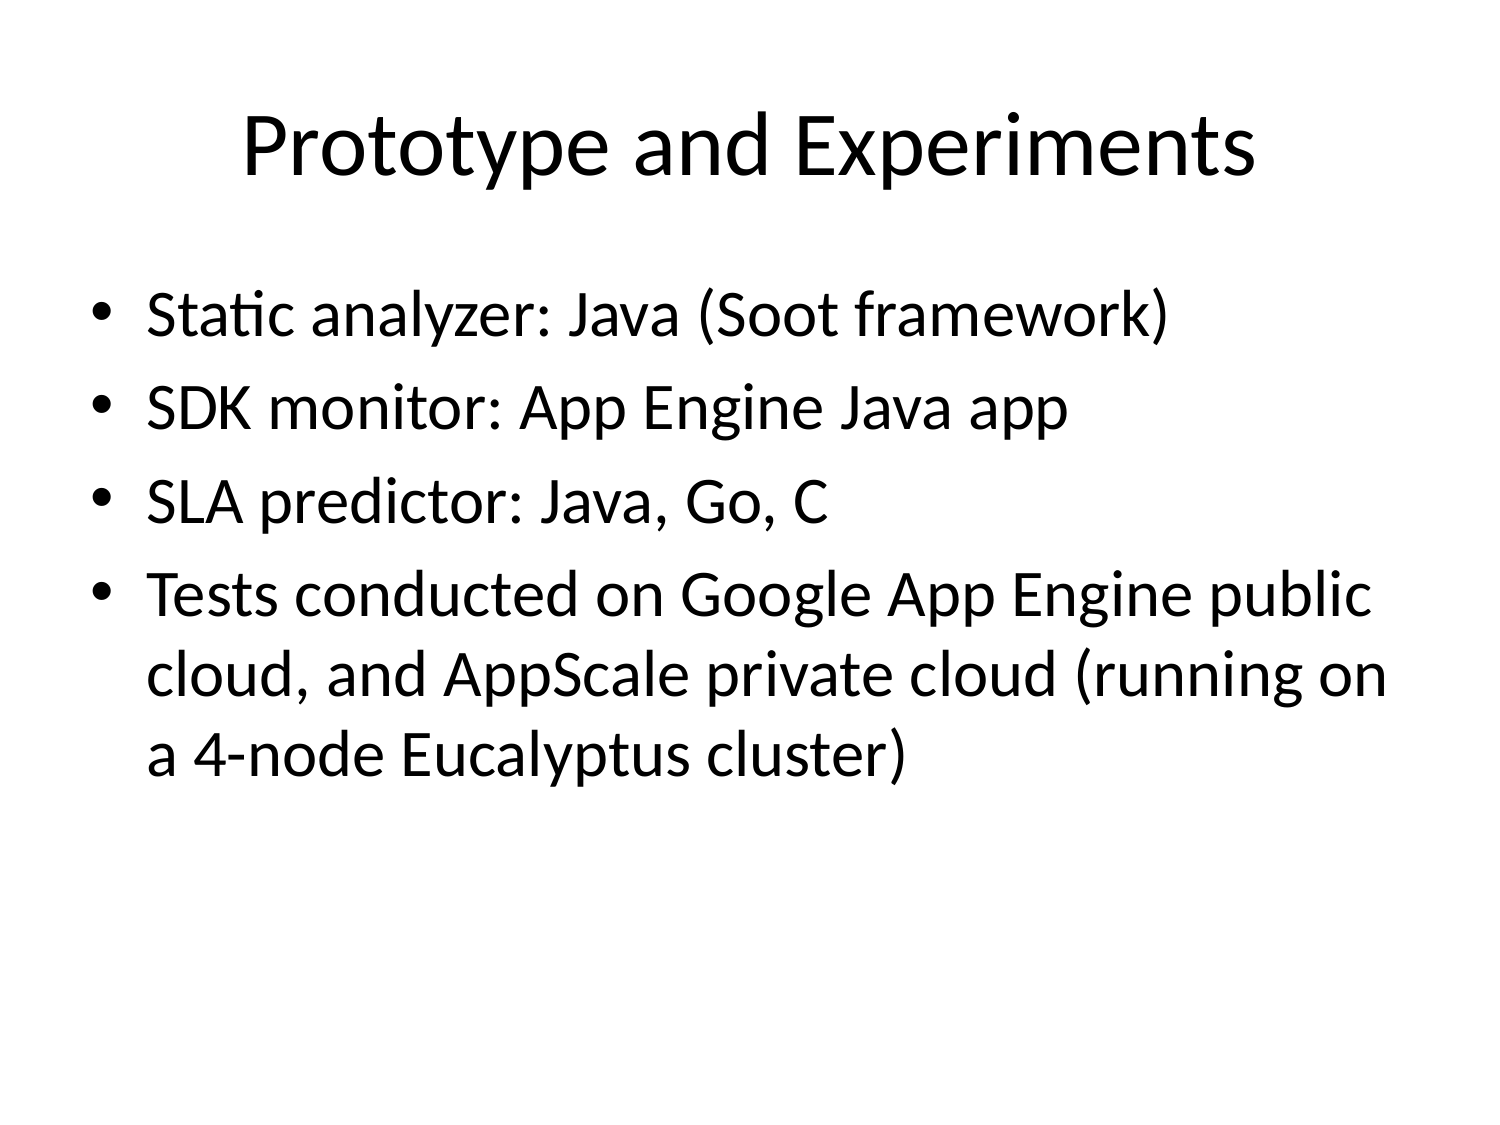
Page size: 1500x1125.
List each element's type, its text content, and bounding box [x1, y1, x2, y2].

list Static analyzer: Java (Soot framework) SDK monitor: App Engine Java app SLA predictor: Java, Go, C Tests conducted on Google App Engine public cloud, and AppScale private cloud (running on a 4-node Eucalyptus cluster) [75, 262, 1425, 1005]
title Prototype and Experiments [75, 45, 1425, 233]
